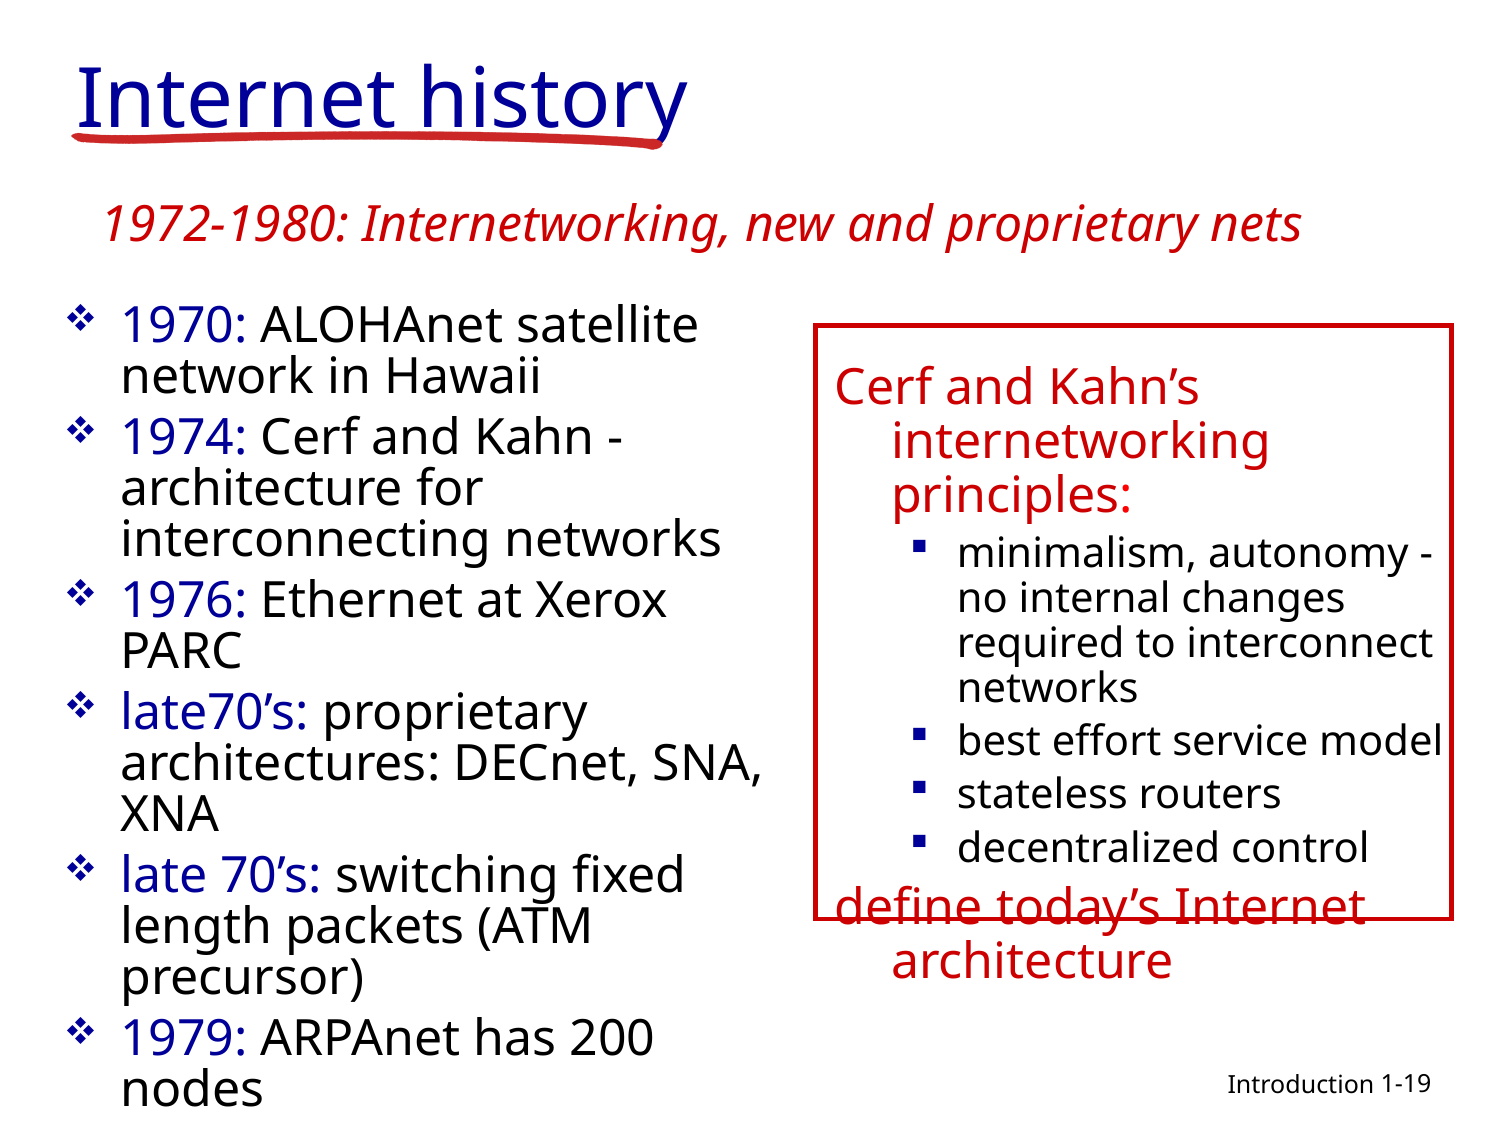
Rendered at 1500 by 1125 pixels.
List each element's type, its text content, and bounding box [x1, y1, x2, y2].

slide_number 1-19 [1365, 1059, 1477, 1106]
picture [68, 126, 669, 156]
list Cerf and Kahn’s internetworking principles: minimalism, autonomy - no internal changes required to interconnect networks best effort service model stateless routers decentralized control define today’s Internet architecture [819, 353, 1465, 926]
text_box [815, 325, 1452, 919]
text_box 1972-1980: Internetworking, new and proprietary nets [85, 168, 1394, 275]
list 1970: ALOHAnet satellite network in Hawaii 1974: Cerf and Kahn - architecture for interconnecting networks 1976: Ethernet at Xerox PARC late70’s: proprietary architectures: DECnet, SNA, XNA late 70’s: switching fixed length packets (ATM precursor) 1979: ARPAnet has 200 nodes [48, 294, 789, 1026]
text_box Internet history [61, 41, 1337, 148]
footer Introduction [914, 1060, 1391, 1109]
